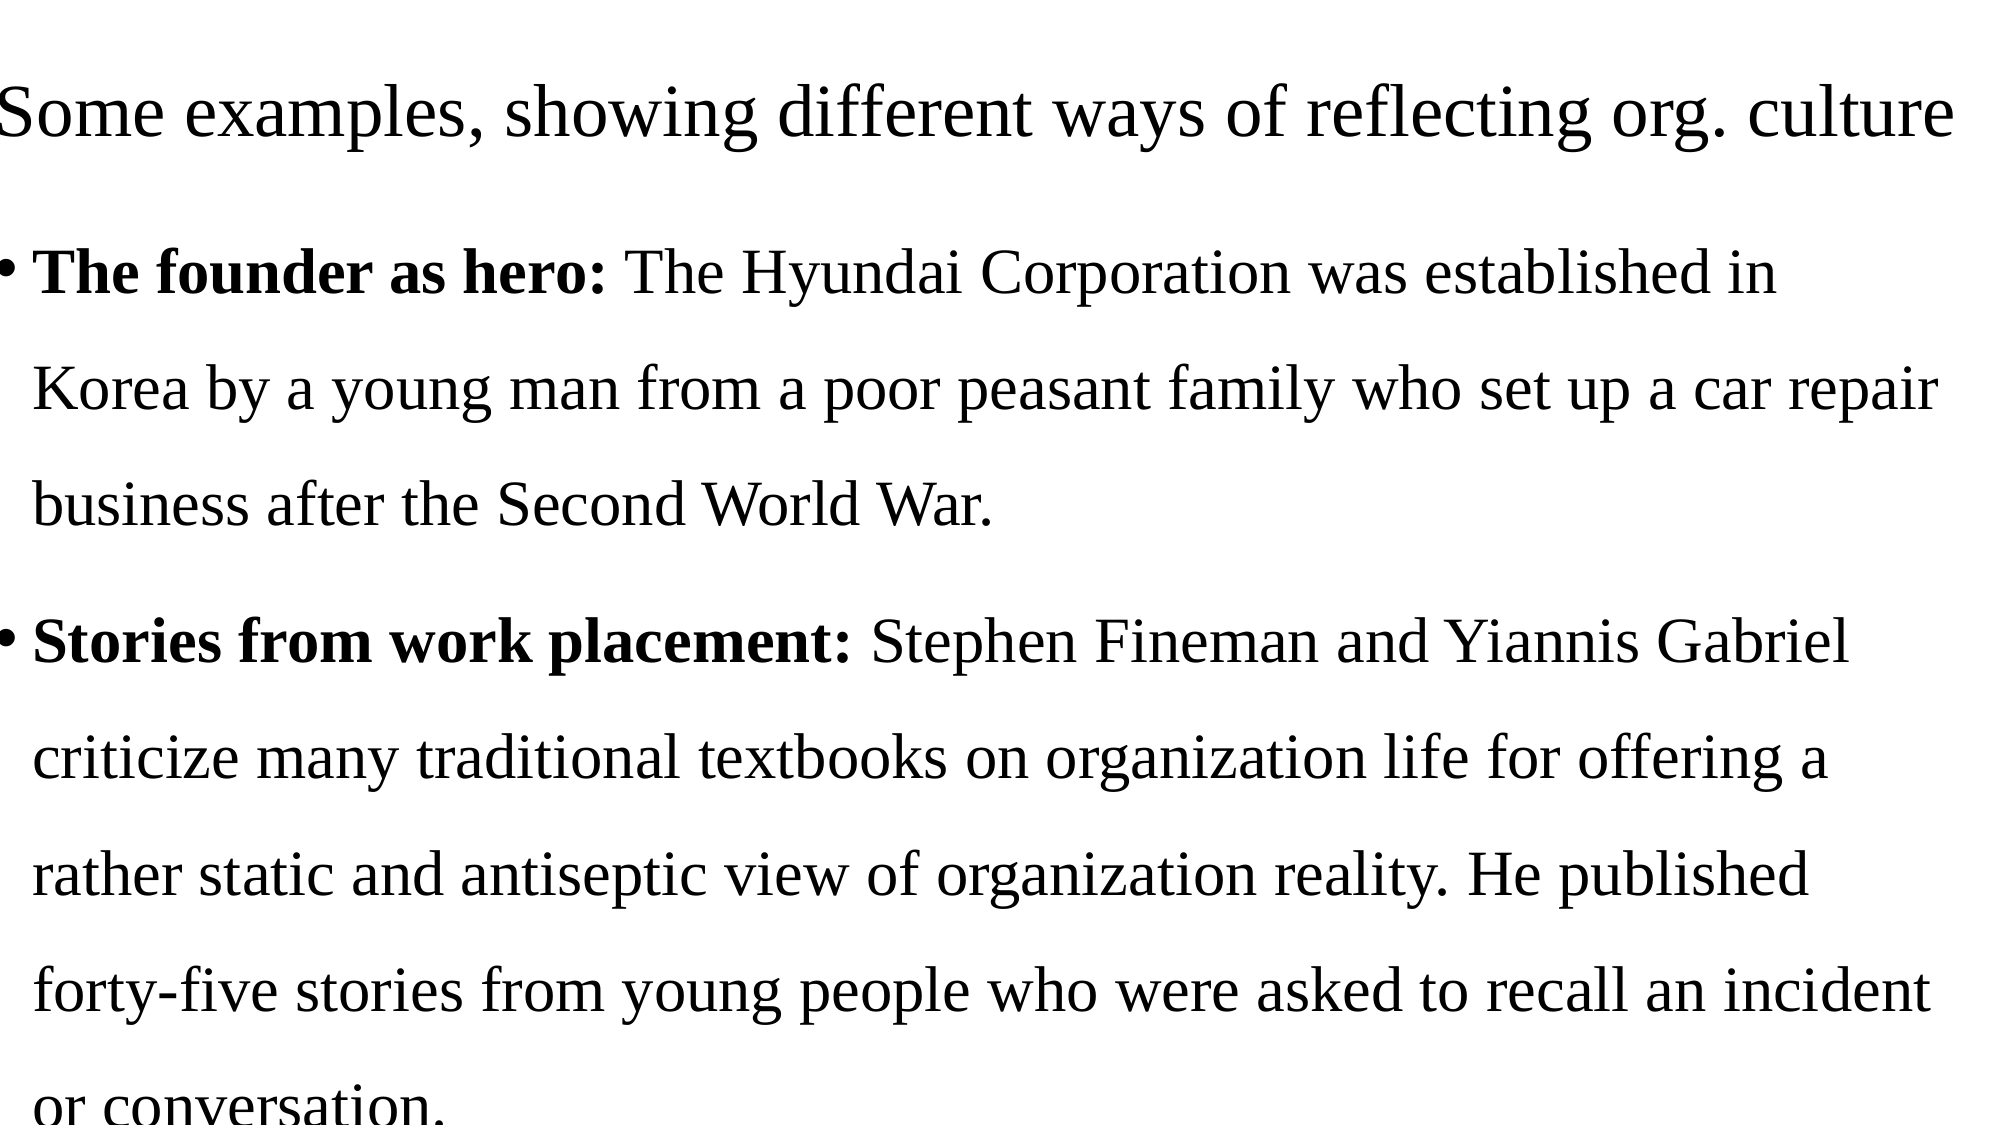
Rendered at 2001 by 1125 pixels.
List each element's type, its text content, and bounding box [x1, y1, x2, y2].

list The founder as hero: The Hyundai Corporation was established in Korea by a young man from a poor peasant family who set up a car repair business after the Second World War. Stories from work placement: Stephen Fineman and Yiannis Gabriel criticize many traditional textbooks on organization life for offering a rather static and antiseptic view of organization reality. He published forty-five stories from young people who were asked to recall an incident or conversation. [0, 182, 1963, 1125]
title Some examples, showing different ways of reflecting org. culture [0, 0, 2000, 225]
